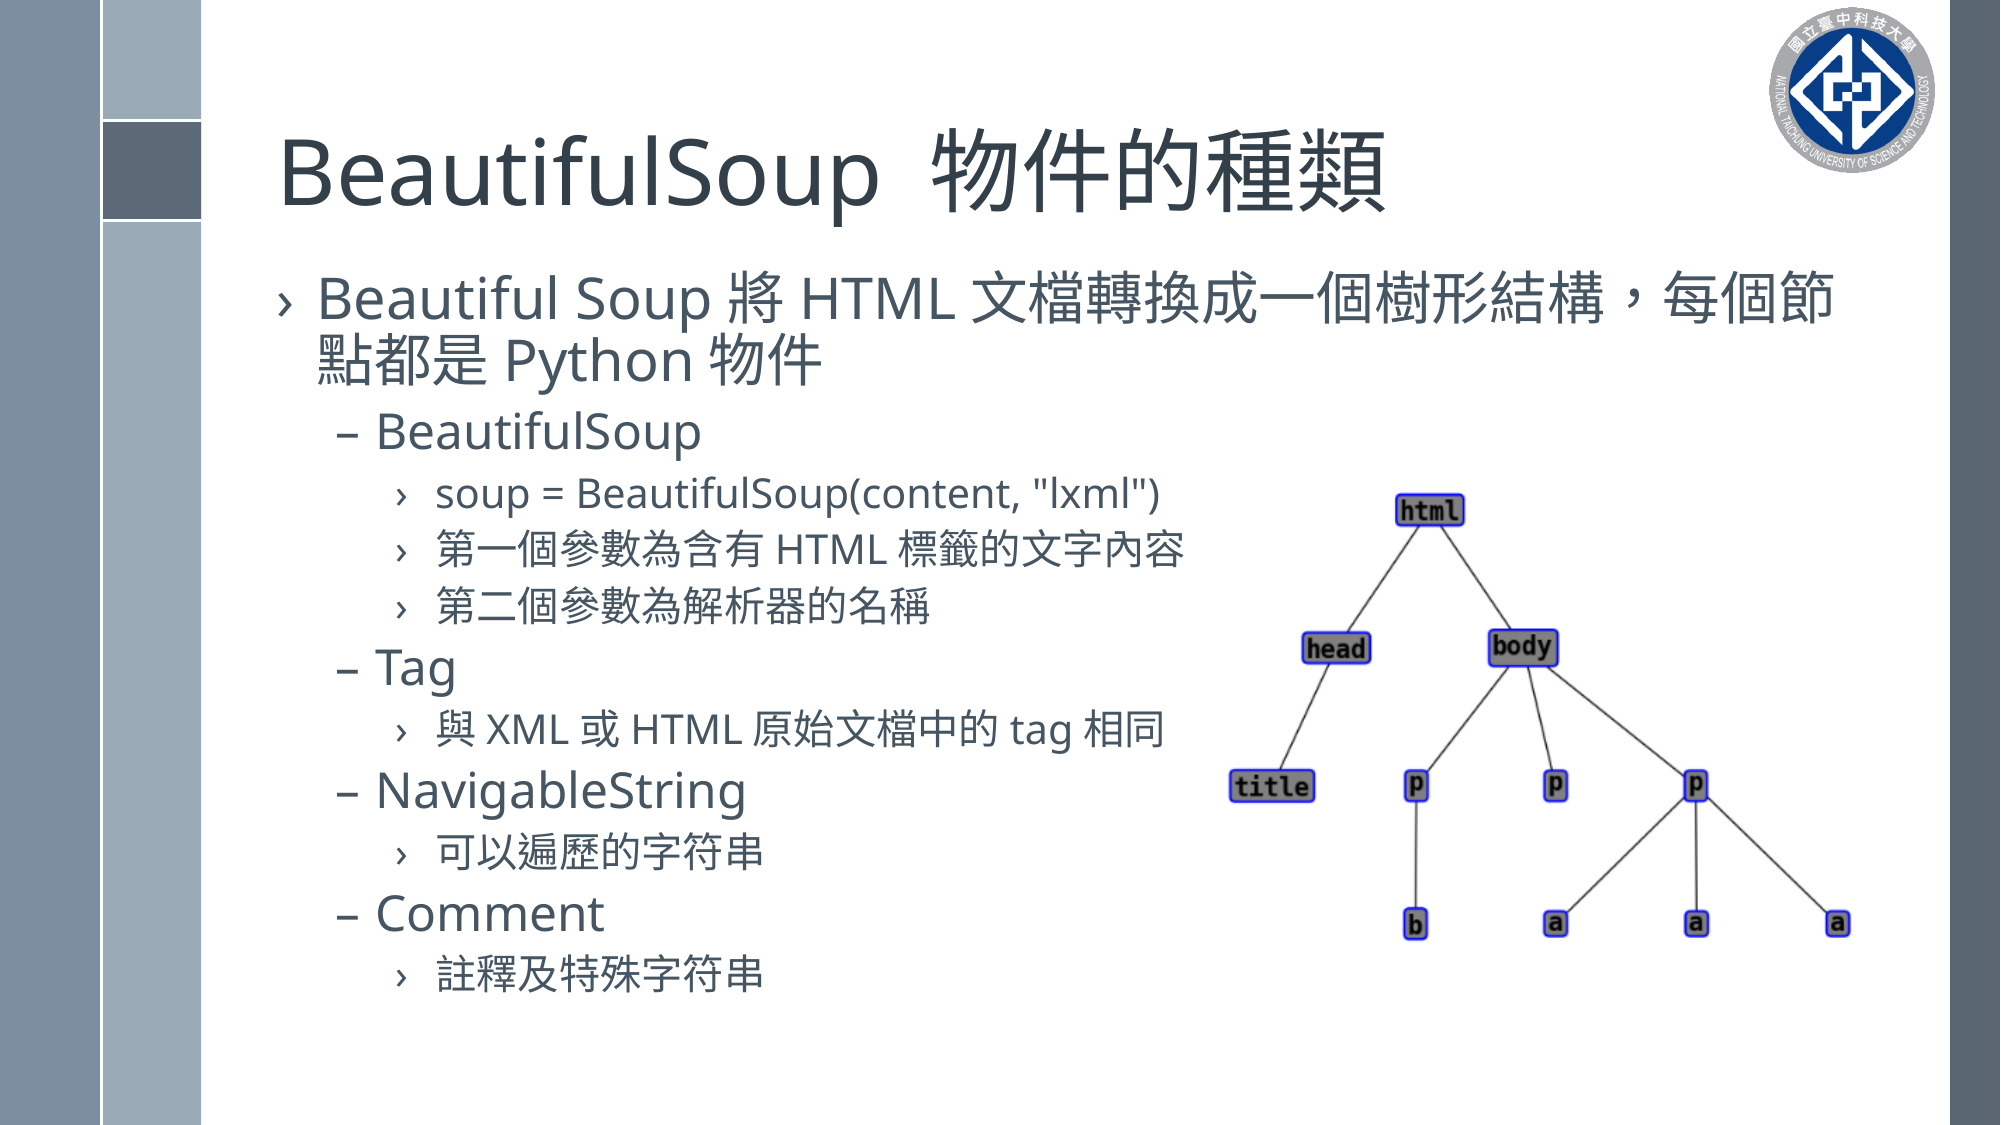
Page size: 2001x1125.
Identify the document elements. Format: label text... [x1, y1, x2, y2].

picture [1214, 418, 1906, 953]
list Beautiful Soup將HTML文檔轉換成一個樹形結構，每個節點都是Python物件 BeautifulSoup soup = BeautifulSoup(content, "lxml") 第一個參數為含有HTML標籤的文字內容 第二個參數為解析器的名稱 Tag 與XML或HTML原始文檔中的tag相同 NavigableString 可以遍歷的字符串 Comment 註釋及特殊字符串 [261, 262, 1867, 1013]
title BeautifulSoup 物件的種類 [261, 29, 1867, 233]
picture [1769, 7, 1935, 173]
